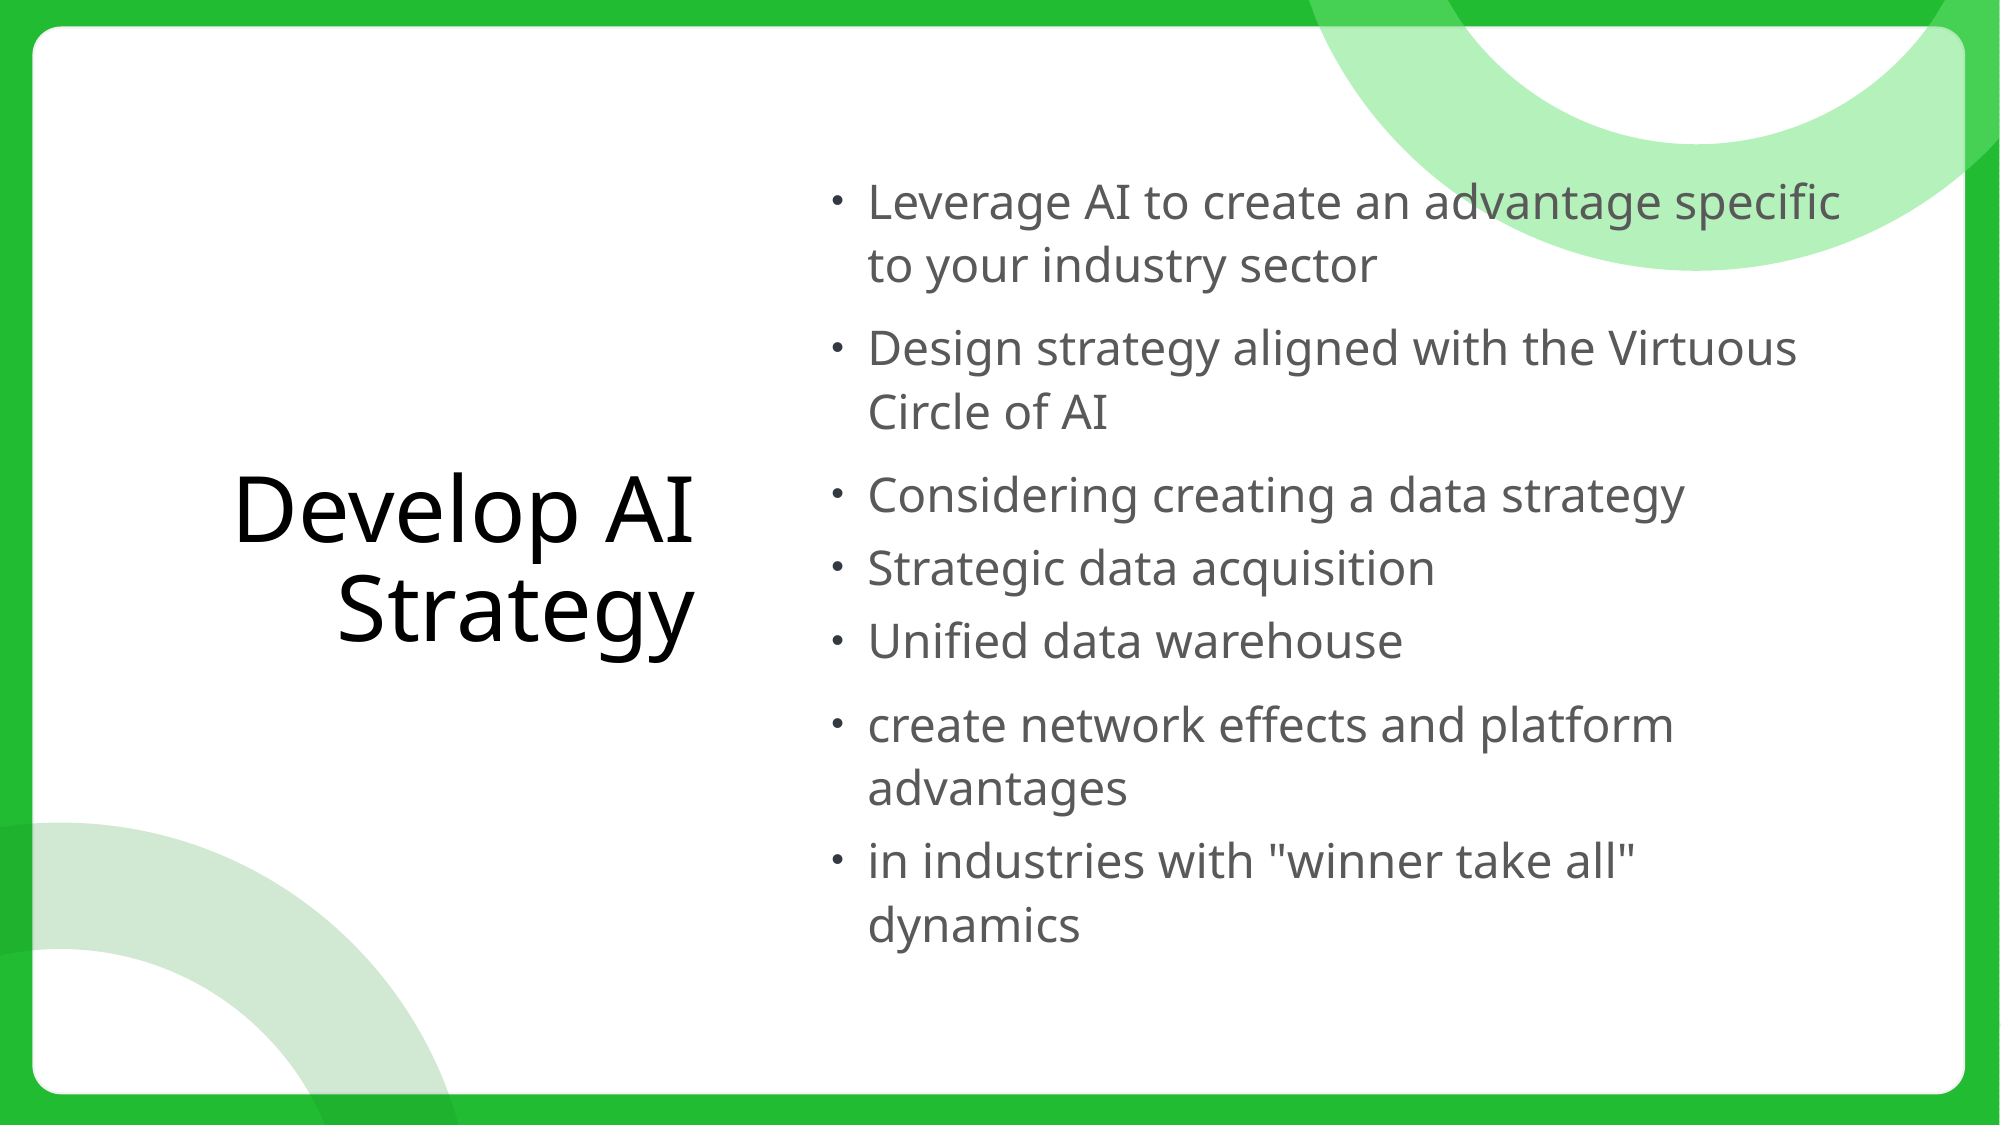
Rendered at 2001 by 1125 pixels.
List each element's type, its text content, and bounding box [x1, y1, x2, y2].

title Develop AI Strategy [137, 158, 711, 967]
list Leverage AI to create an advantage specific to your industry sector Design strategy aligned with the Virtuous Circle of AI Considering creating a data strategy Strategic data acquisition Unified data warehouse create network effects and platform advantages in industries with "winner take all" dynamics [816, 158, 1863, 967]
